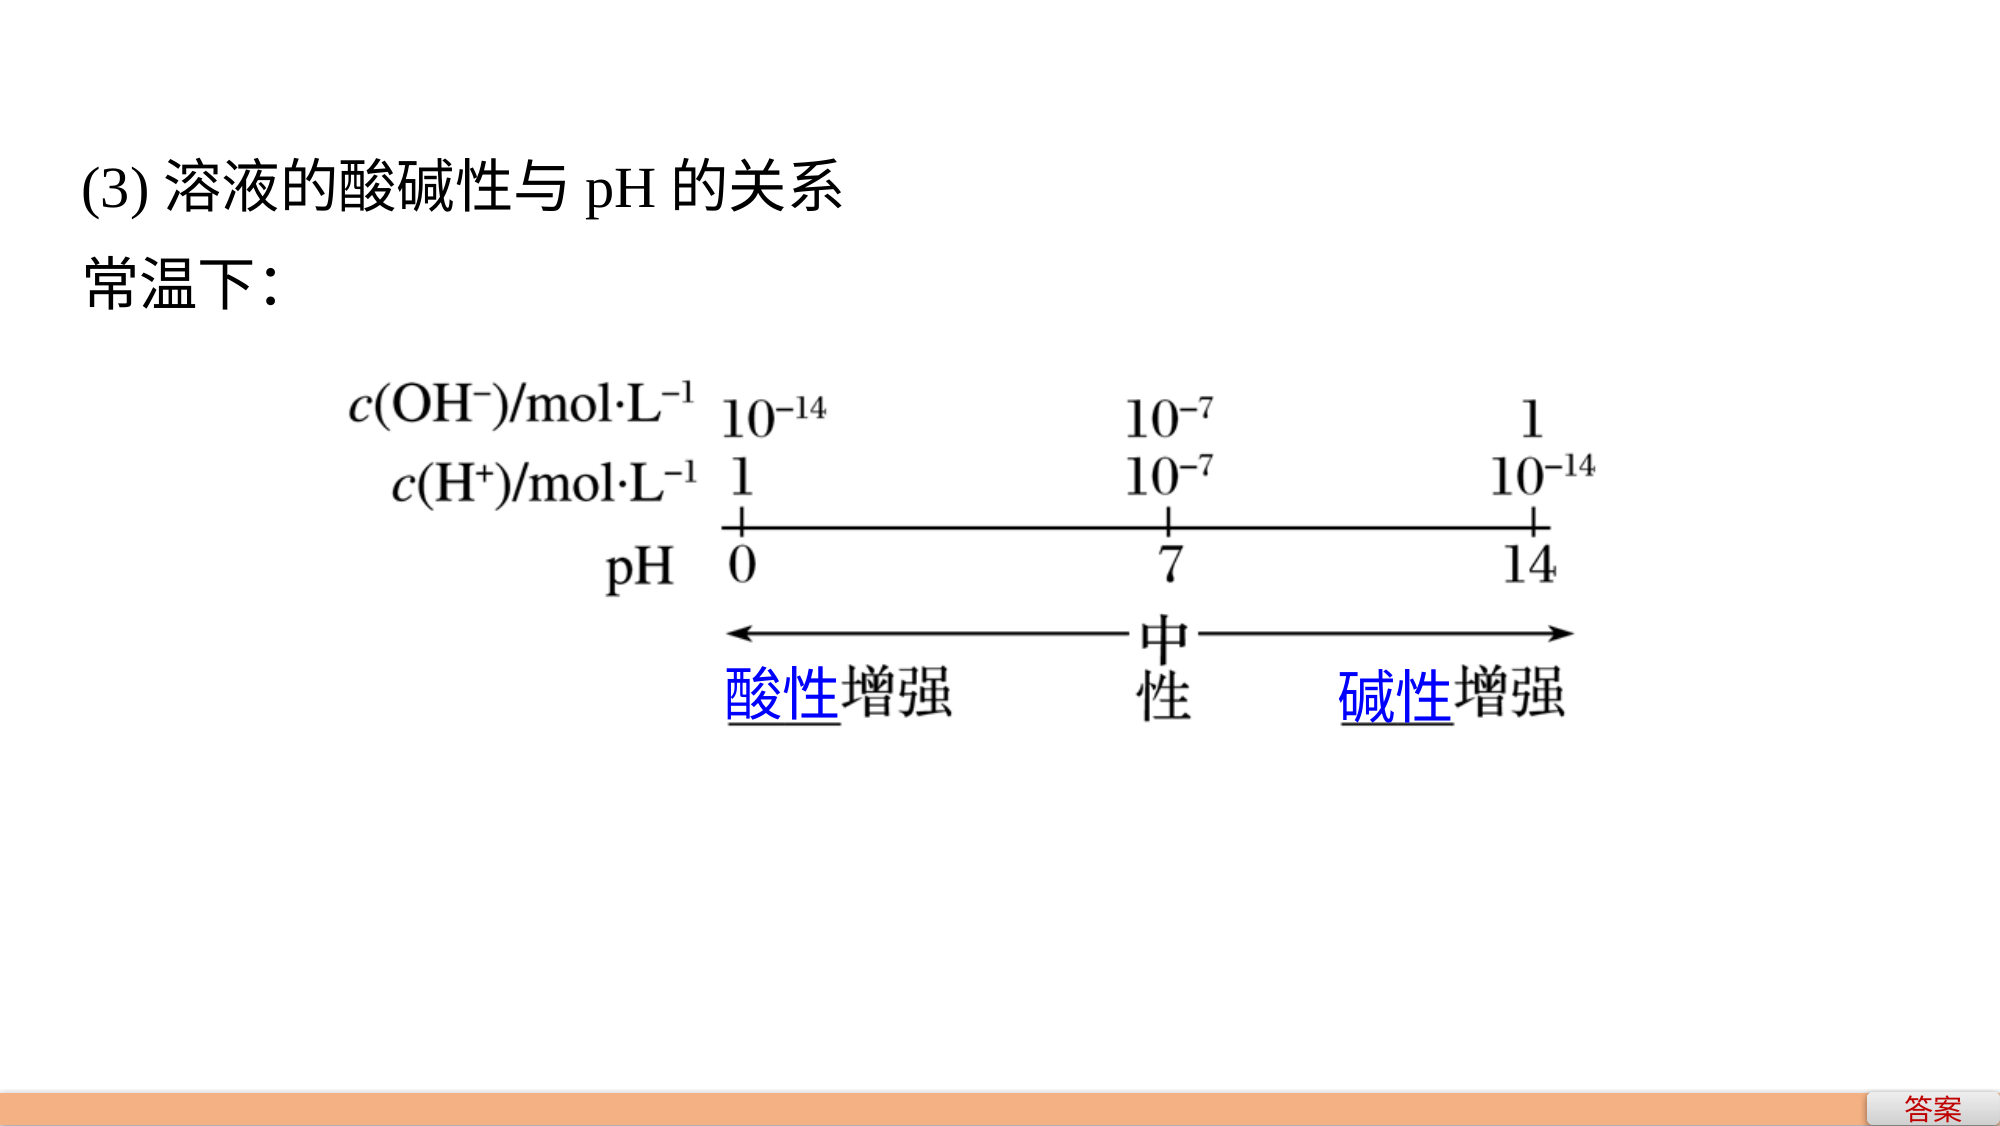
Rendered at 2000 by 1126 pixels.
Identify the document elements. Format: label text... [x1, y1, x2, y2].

picture [326, 373, 1644, 776]
text_box 答案 [1866, 1091, 2000, 1126]
text_box [0, 1092, 1866, 1126]
text_box (3)溶液的酸碱性与pH的关系 常温下： [66, 113, 1933, 325]
